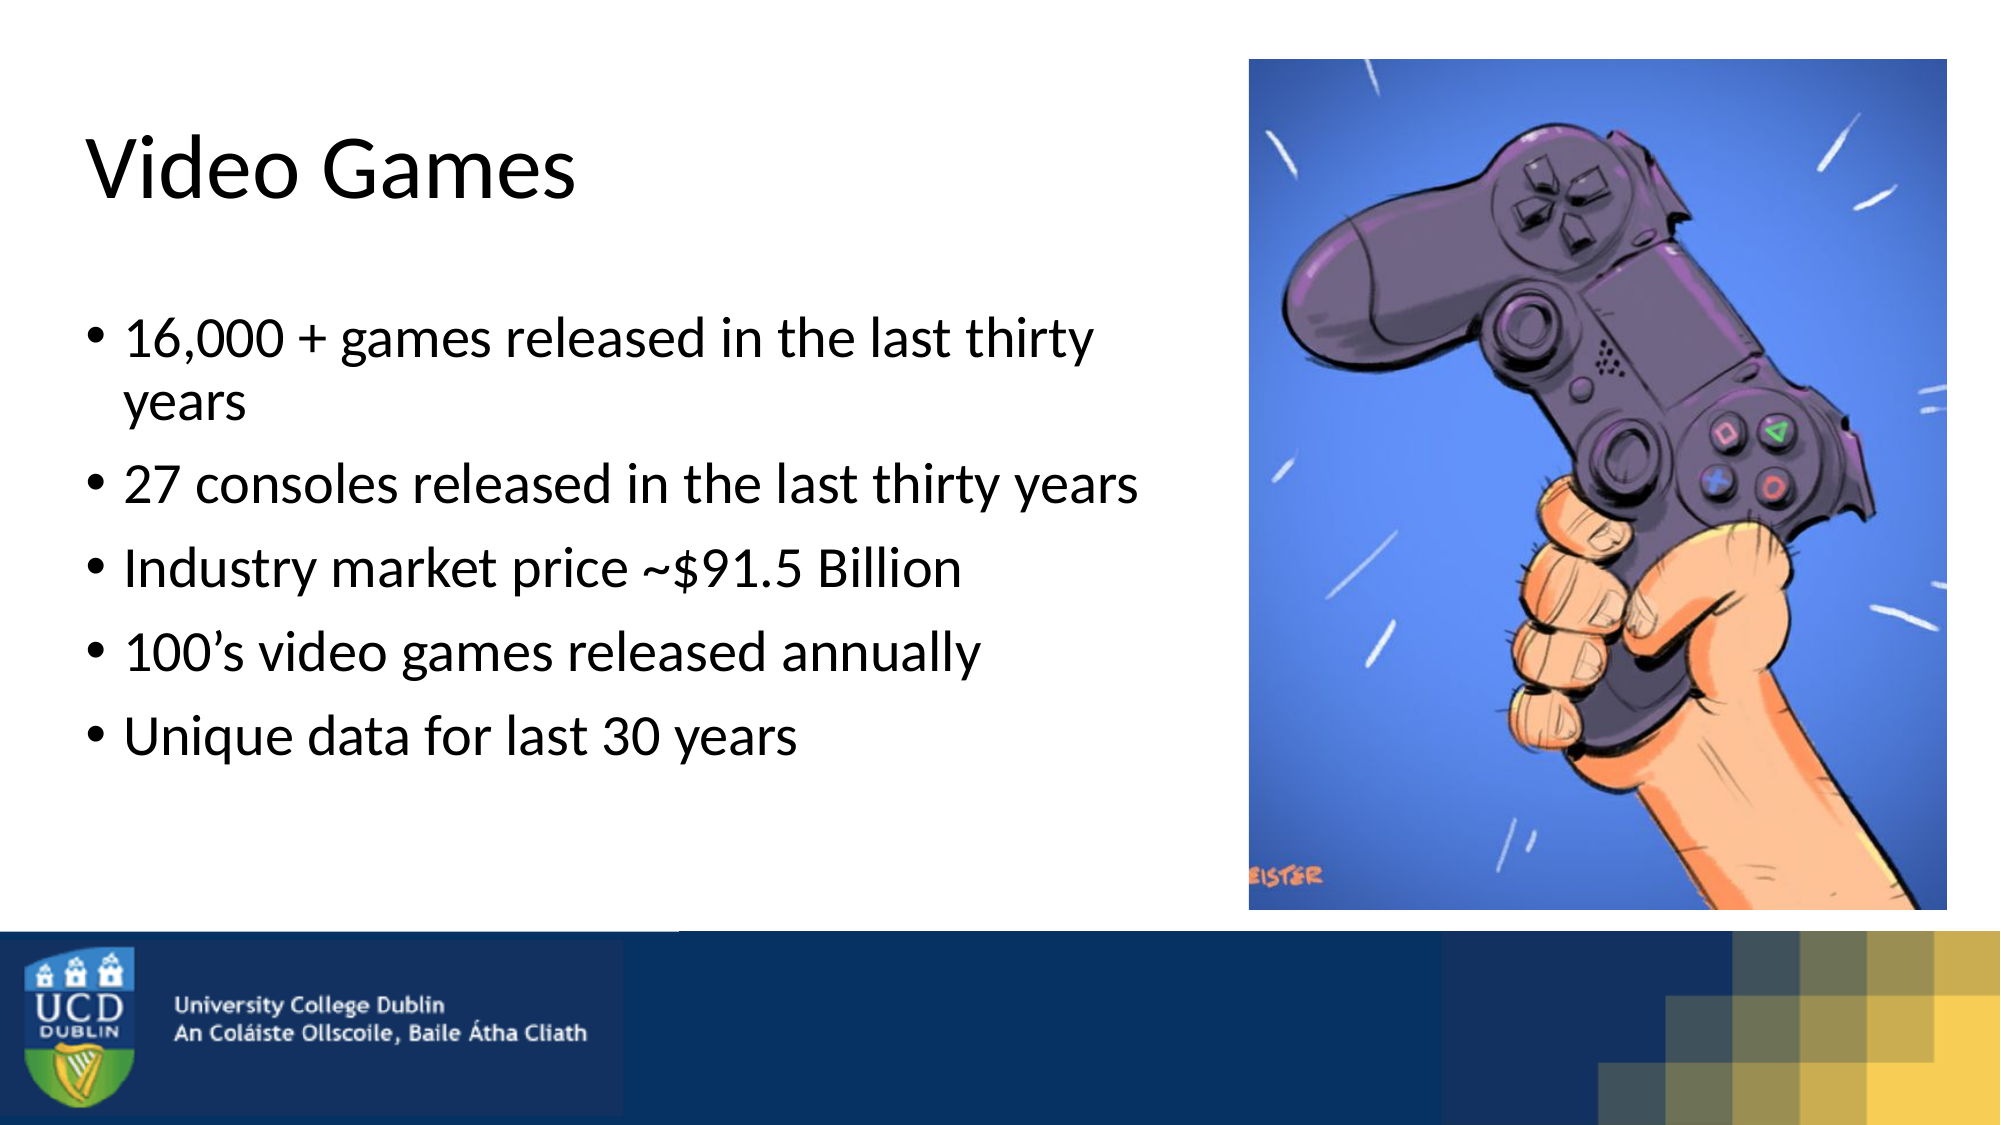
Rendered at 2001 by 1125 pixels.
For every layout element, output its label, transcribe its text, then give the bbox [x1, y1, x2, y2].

title Video Games [70, 59, 1247, 278]
list 16,000 + games released in the last thirty years 27 consoles released in the last thirty years Industry market price ~$91.5 Billion 100’s video games released annually Unique data for last 30 years [70, 299, 1178, 921]
picture [1442, 931, 2000, 1125]
picture [1248, 59, 1948, 911]
picture [0, 940, 623, 1116]
